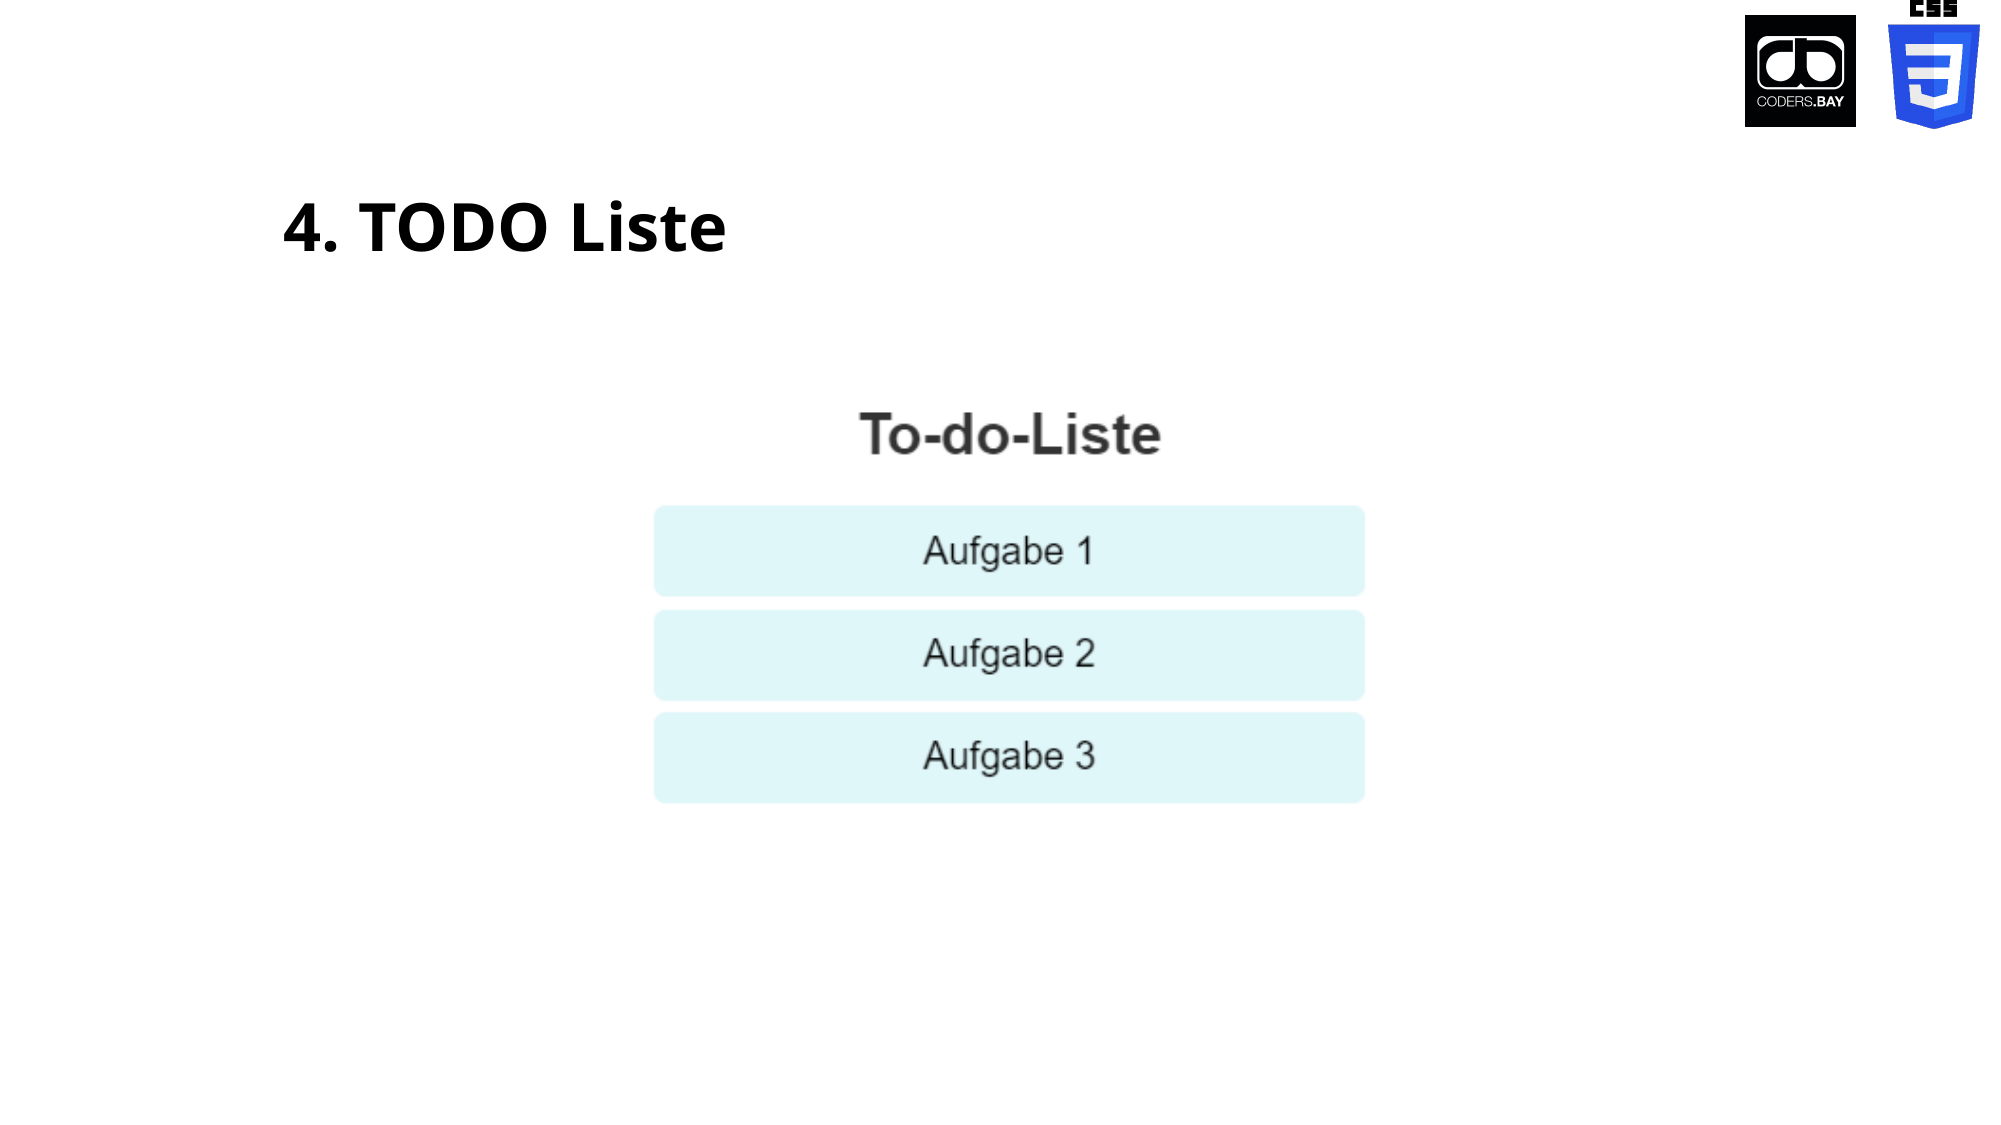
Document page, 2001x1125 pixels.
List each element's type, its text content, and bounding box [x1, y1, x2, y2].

picture [497, 337, 1557, 948]
picture [1888, 0, 1980, 129]
title 4. TODO Liste [268, 112, 1948, 338]
picture [1745, 15, 1856, 112]
